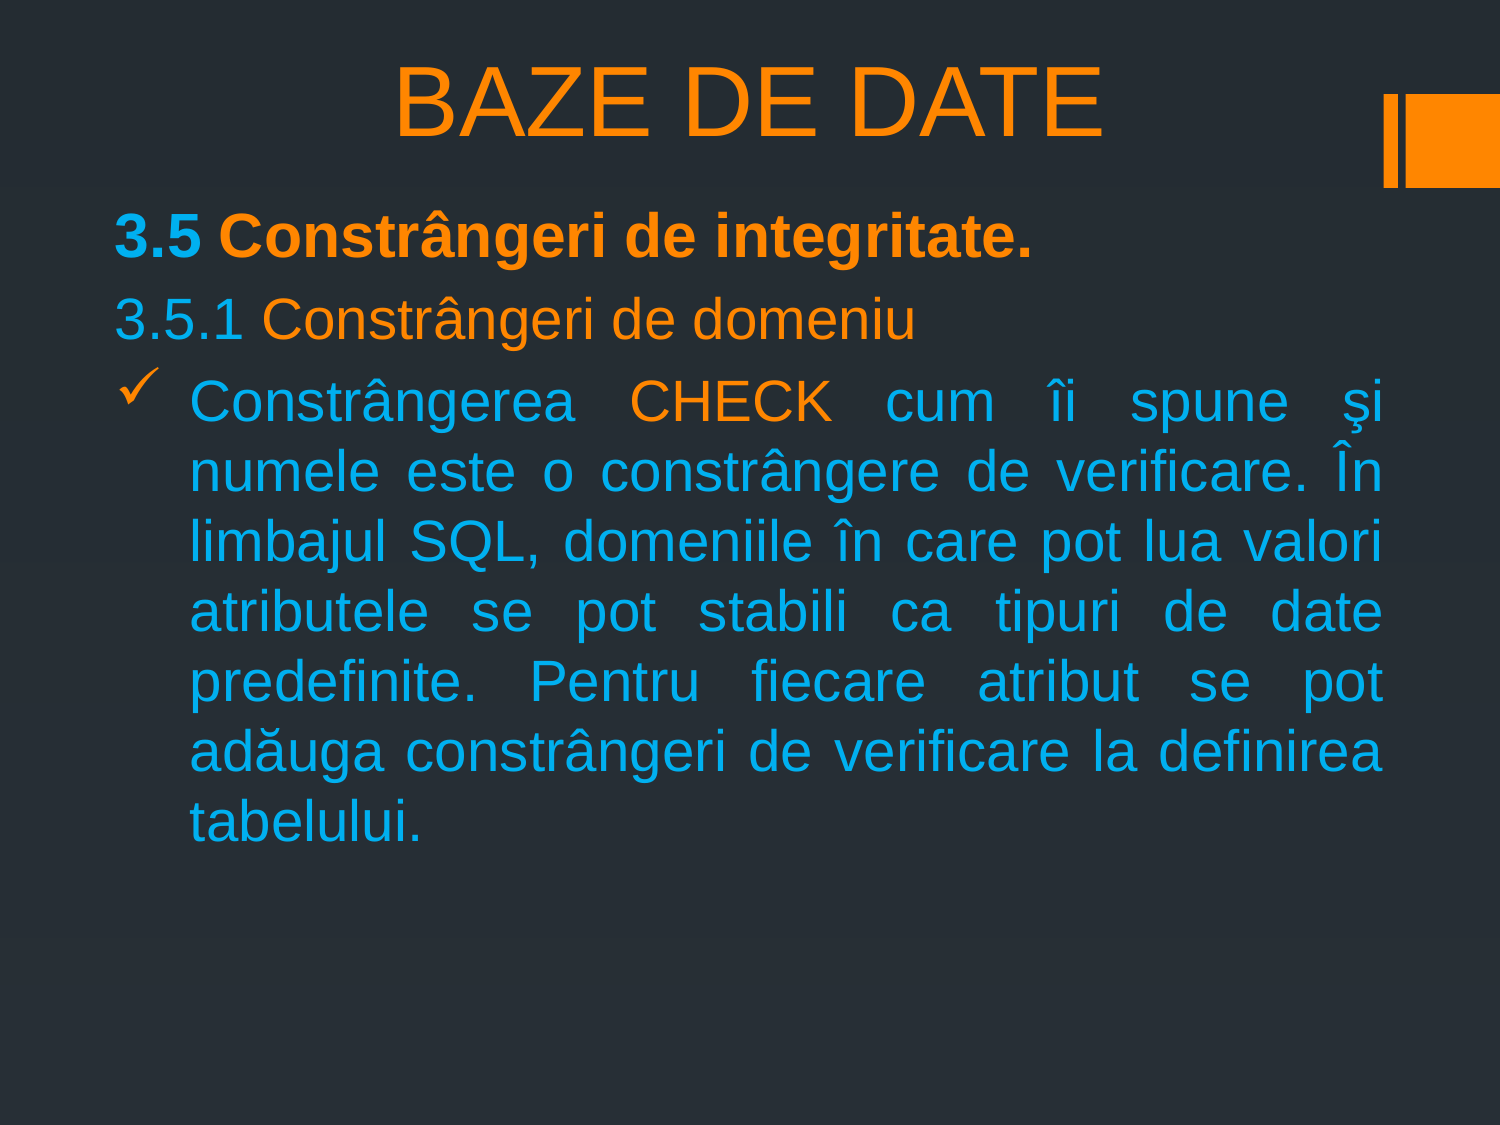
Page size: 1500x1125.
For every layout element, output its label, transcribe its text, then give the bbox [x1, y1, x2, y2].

subtitle 3.5 Constrângeri de integritate. 3.5.1 Constrângeri de domeniu Constrângerea CHECK cum îi spune şi numele este o constrângere de verificare. În limbajul SQL, domeniile în care pot lua valori atributele se pot stabili ca tipuri de date predefinite. Pentru fiecare atribut se pot adăuga constrângeri de verificare la definirea tabelului. [99, 187, 1400, 1025]
title BAZE DE DATE [112, 0, 1388, 164]
